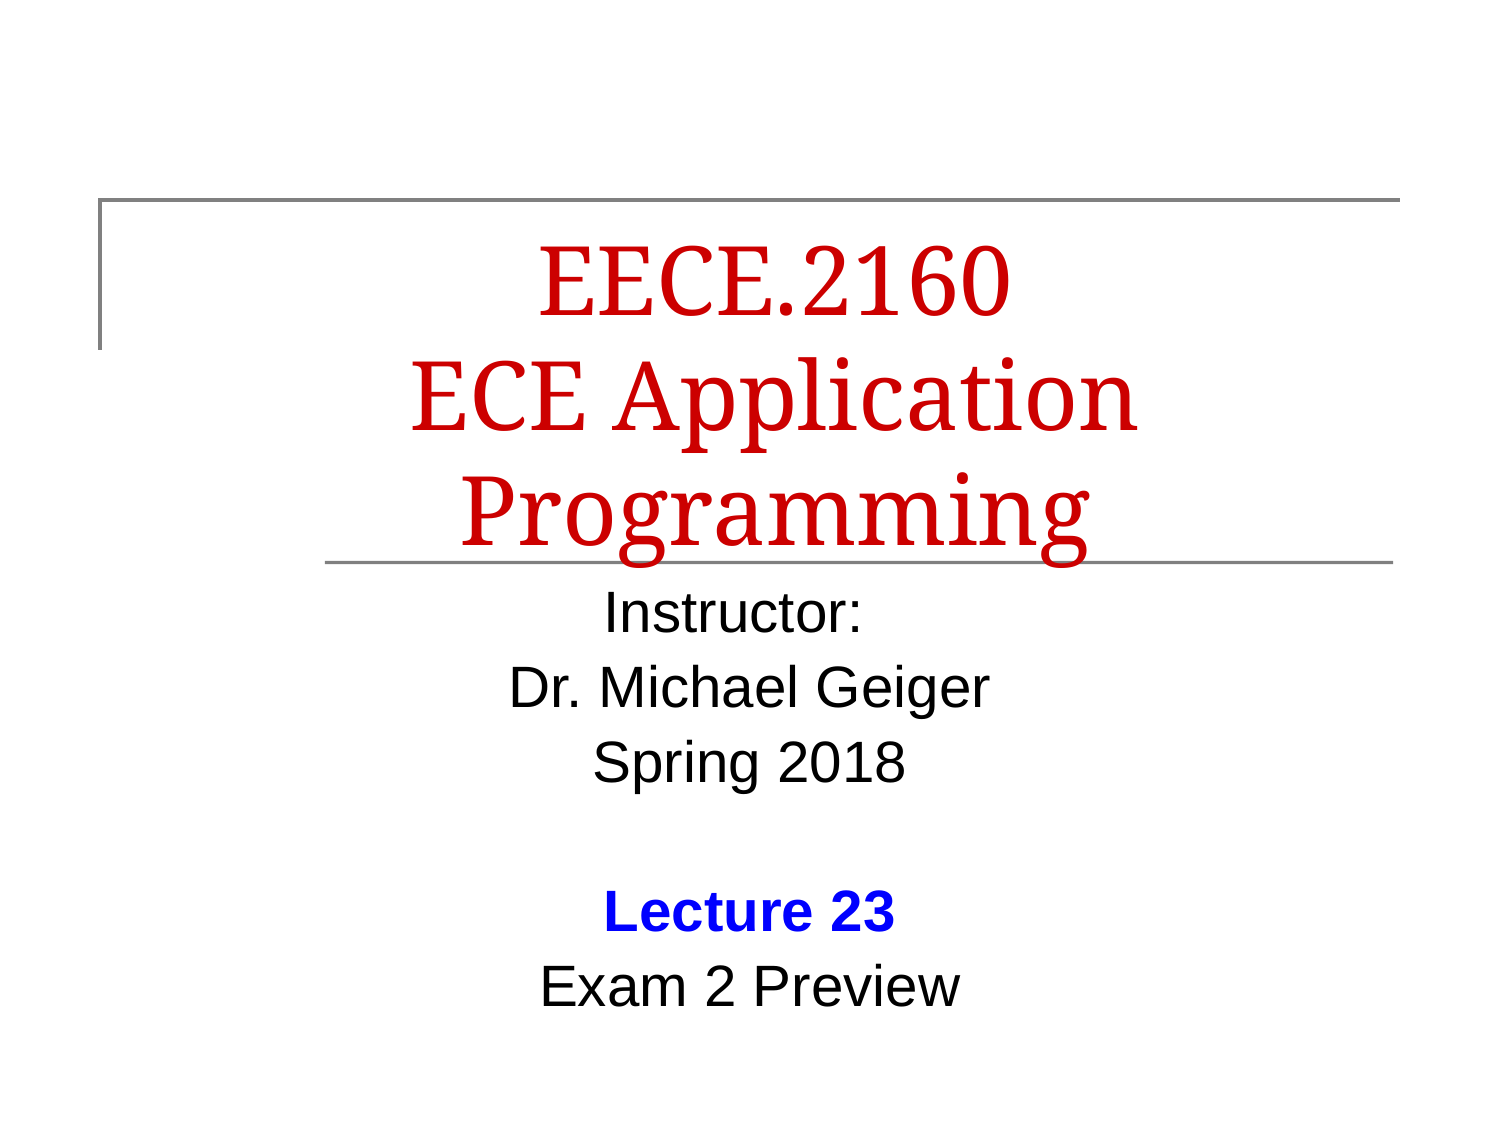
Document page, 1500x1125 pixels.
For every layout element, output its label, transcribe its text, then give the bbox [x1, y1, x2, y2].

title EECE.2160 ECE Application Programming [150, 212, 1401, 563]
subtitle Instructor: Dr. Michael Geiger Spring 2018 Lecture 23 Exam 2 Preview [0, 575, 1500, 1075]
